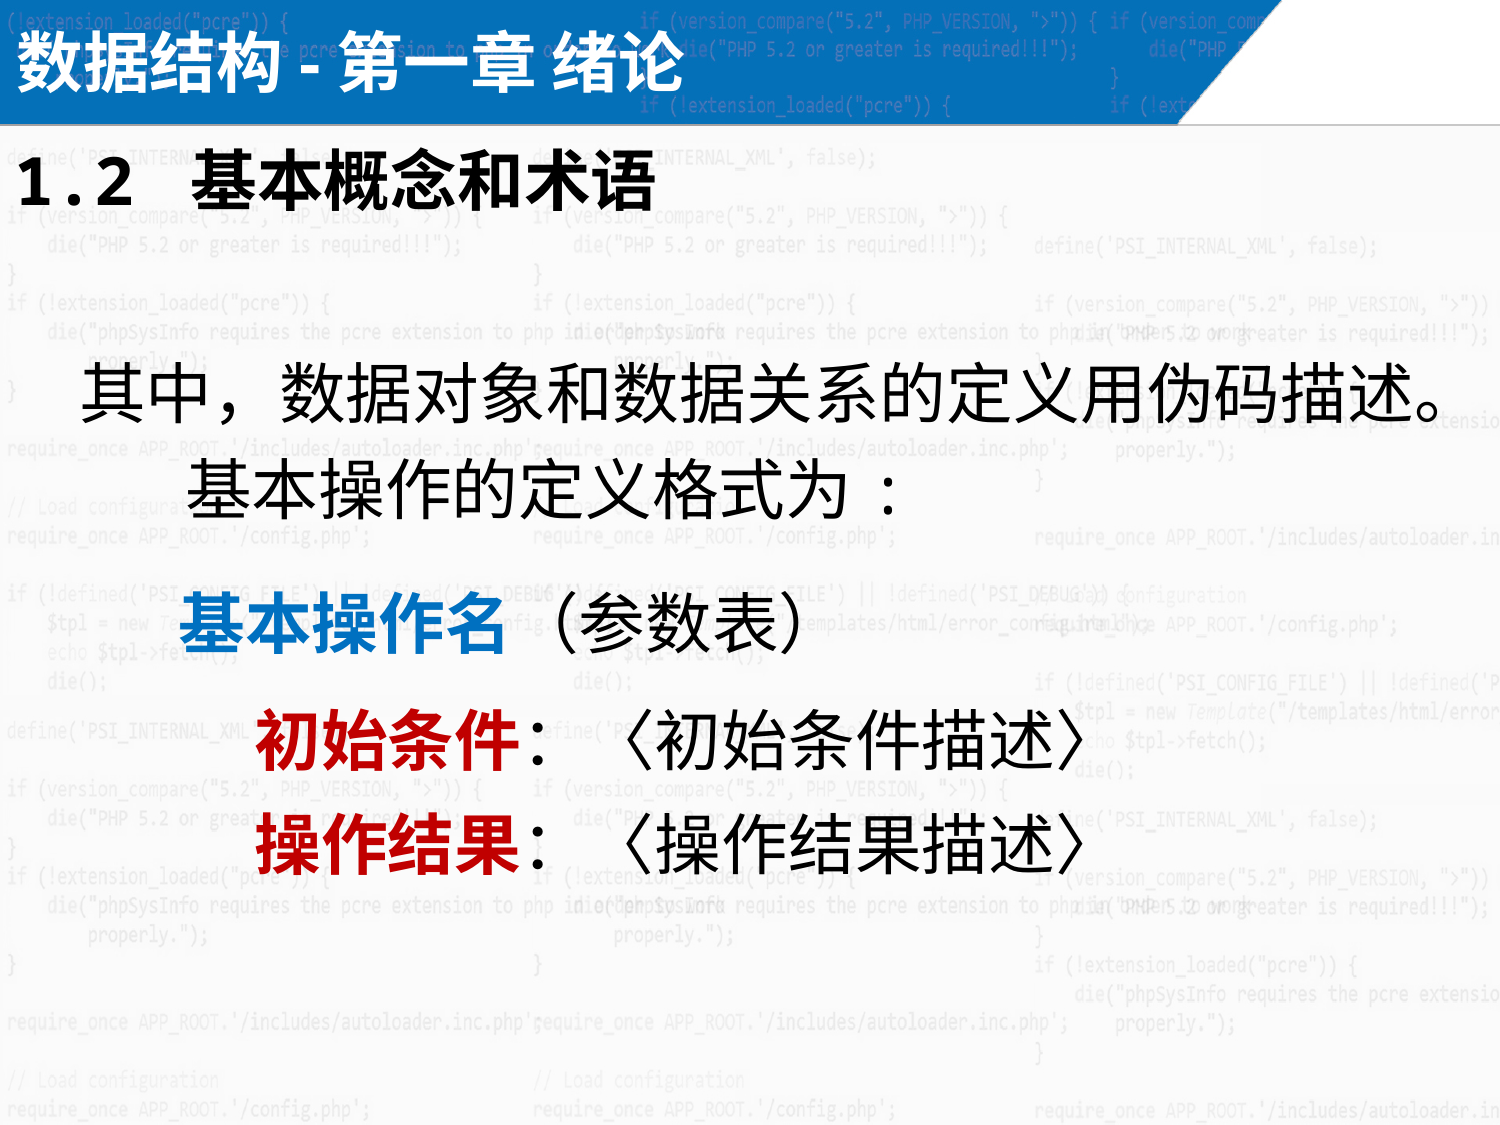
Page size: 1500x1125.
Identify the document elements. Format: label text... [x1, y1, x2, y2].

list 数据结构-第一章 绪论 [1, 12, 789, 110]
text_box 其中，数据对象和数据关系的定义用伪码描述。 基本操作的定义格式为: [64, 328, 1500, 536]
text_box 基本操作名（参数表） 初始条件：〈初始条件描述〉 操作结果：〈操作结果描述〉 [163, 550, 1153, 891]
picture [0, 0, 1500, 1125]
text_box 1.2 基本概念和术语 [0, 131, 1025, 226]
